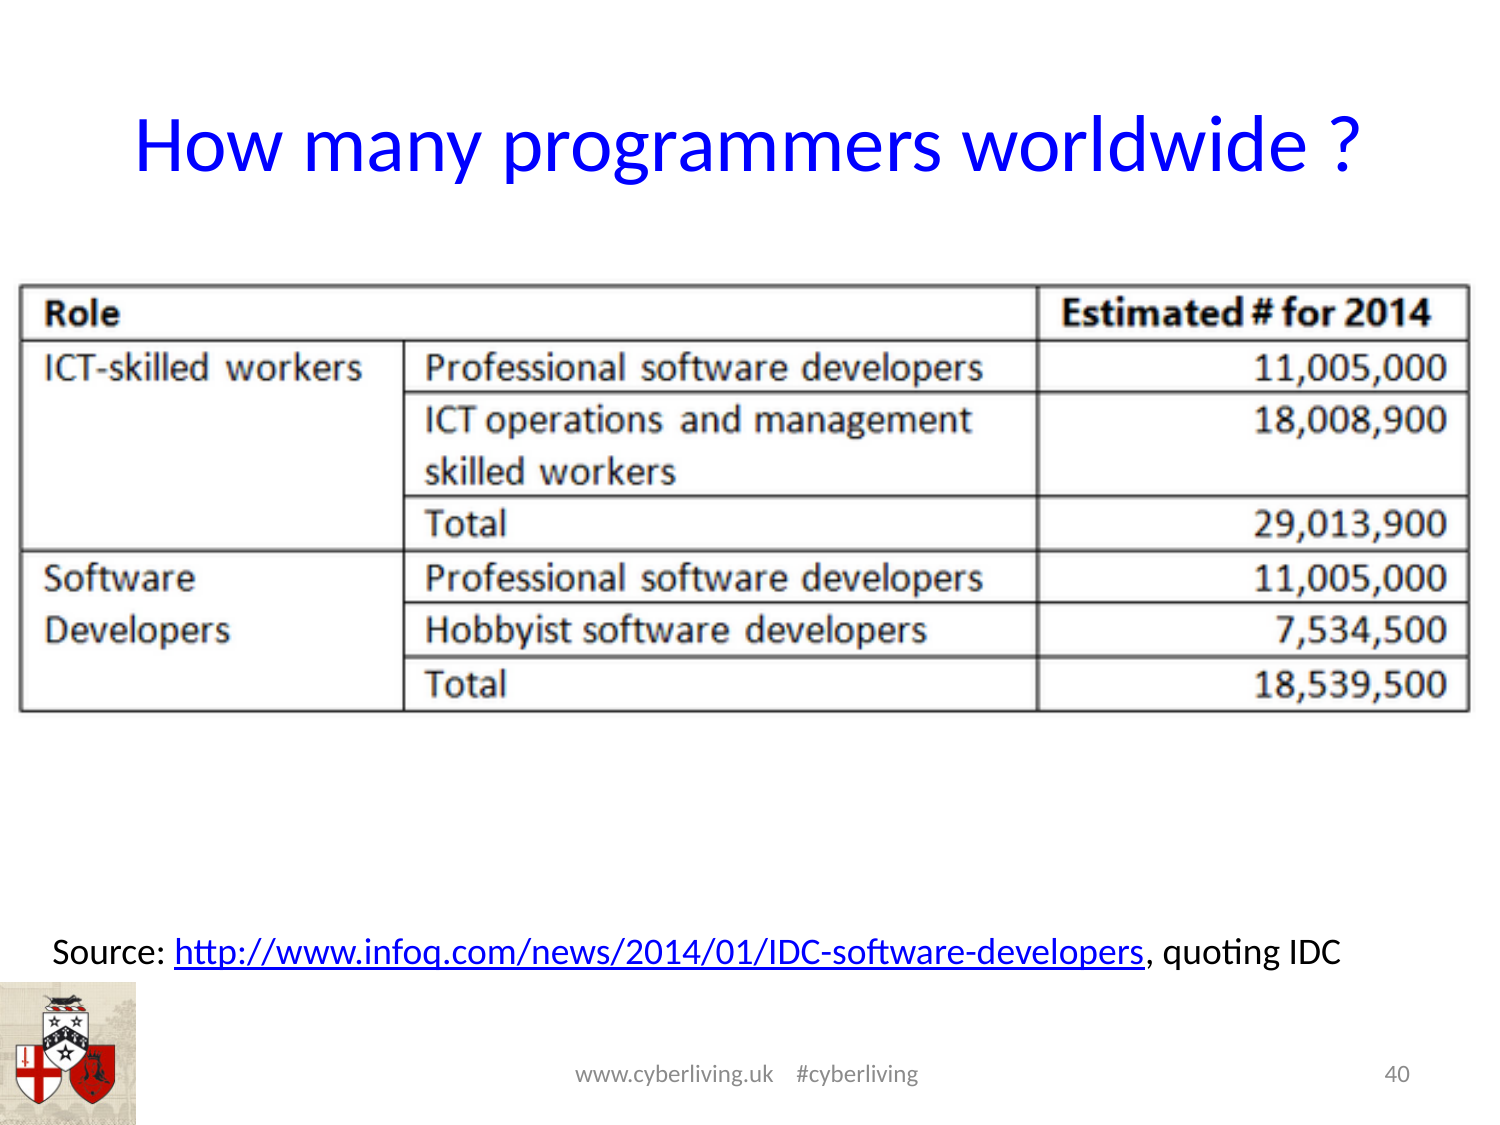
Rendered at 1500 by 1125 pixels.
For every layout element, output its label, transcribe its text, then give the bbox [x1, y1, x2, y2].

picture [0, 982, 136, 1125]
picture [0, 270, 1500, 735]
slide_number 40 [1074, 1042, 1425, 1103]
title How many programmers worldwide ? [75, 45, 1425, 233]
footer www.cyberliving.uk #cyberliving [512, 1042, 988, 1103]
text_box Source: http://www.infoq.com/news/2014/01/IDC-software-developers, quoting IDC [37, 919, 1463, 980]
